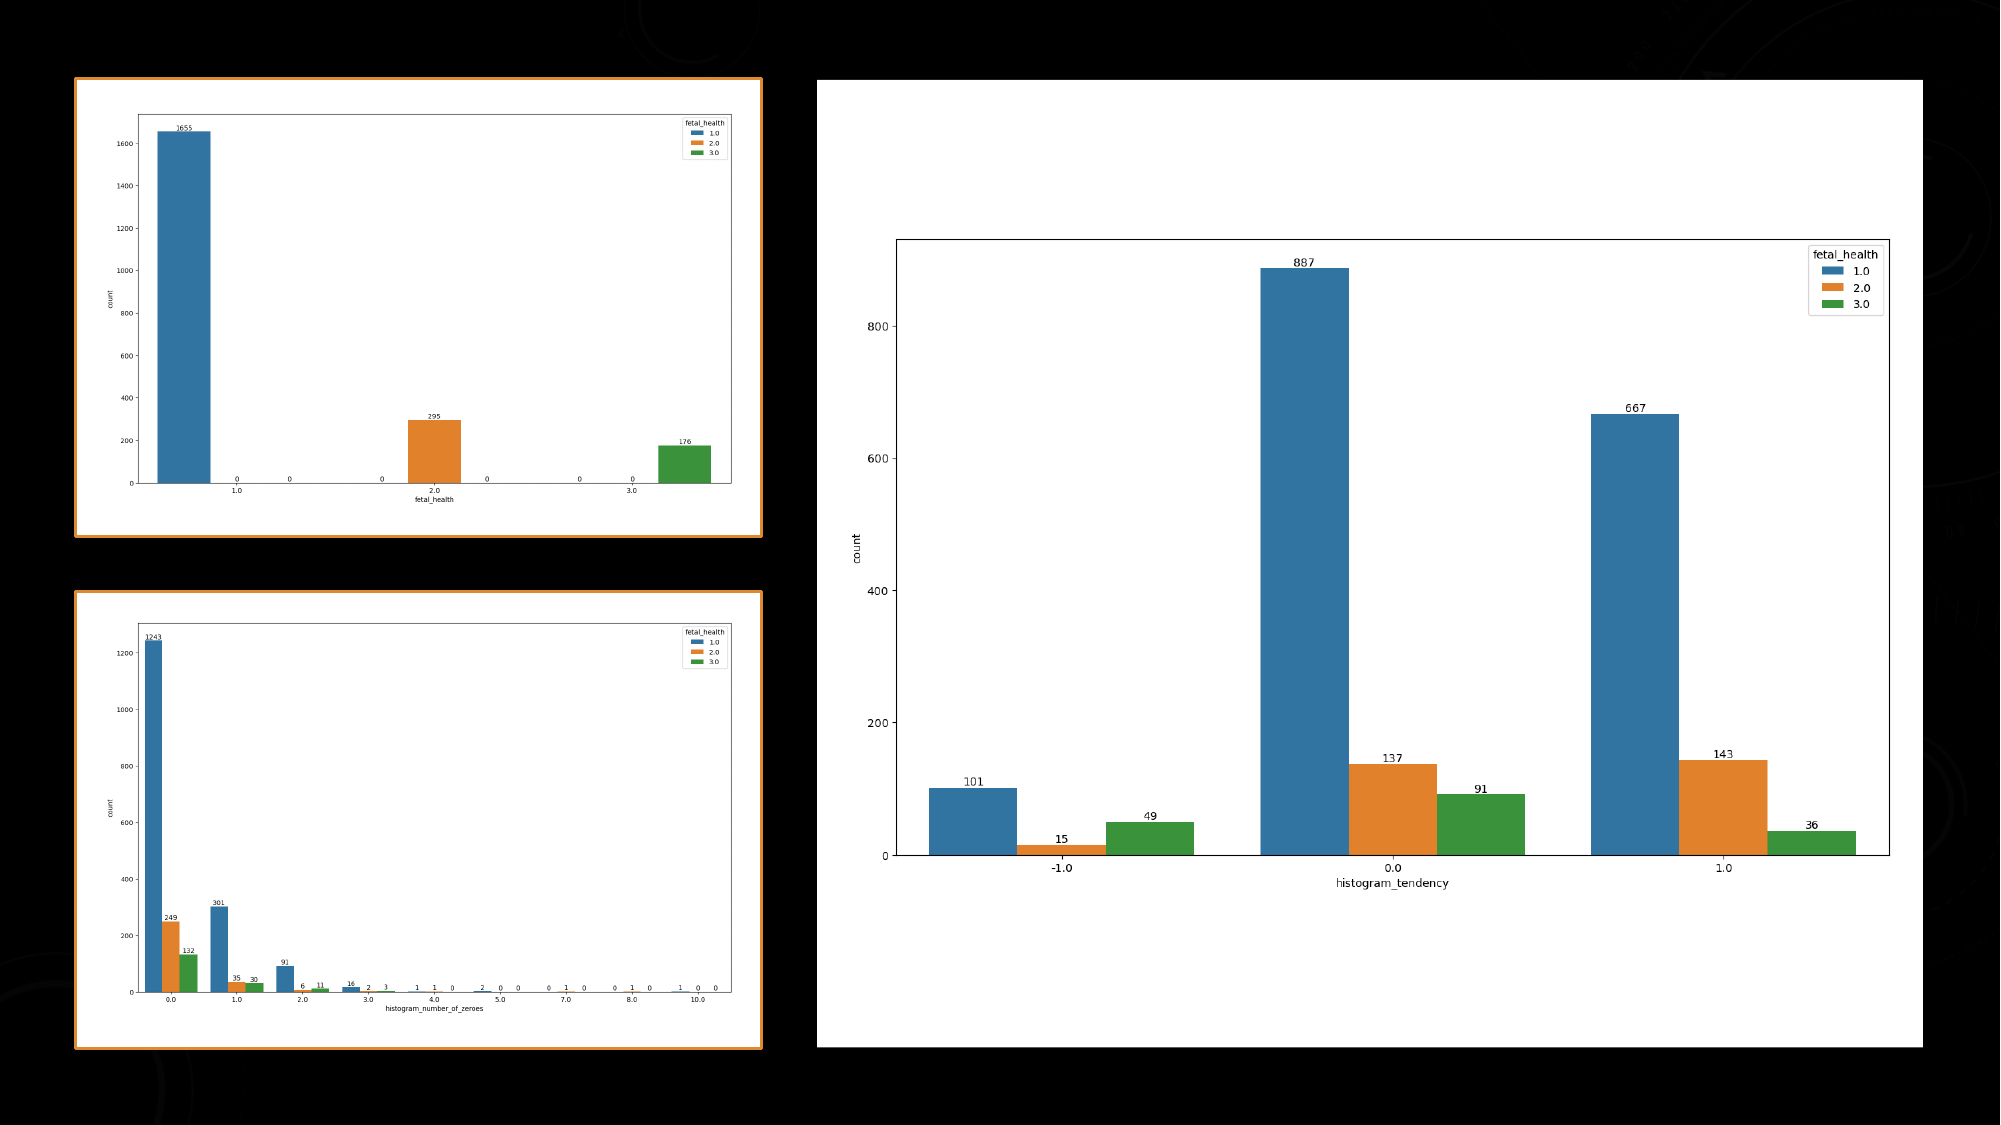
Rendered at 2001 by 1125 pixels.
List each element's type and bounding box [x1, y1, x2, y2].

text_box [815, 78, 1924, 1049]
picture [101, 109, 735, 508]
text_box [74, 77, 763, 538]
picture [101, 618, 735, 1017]
picture [843, 230, 1896, 897]
text_box [74, 590, 763, 1050]
text_box [0, 0, 2000, 1125]
